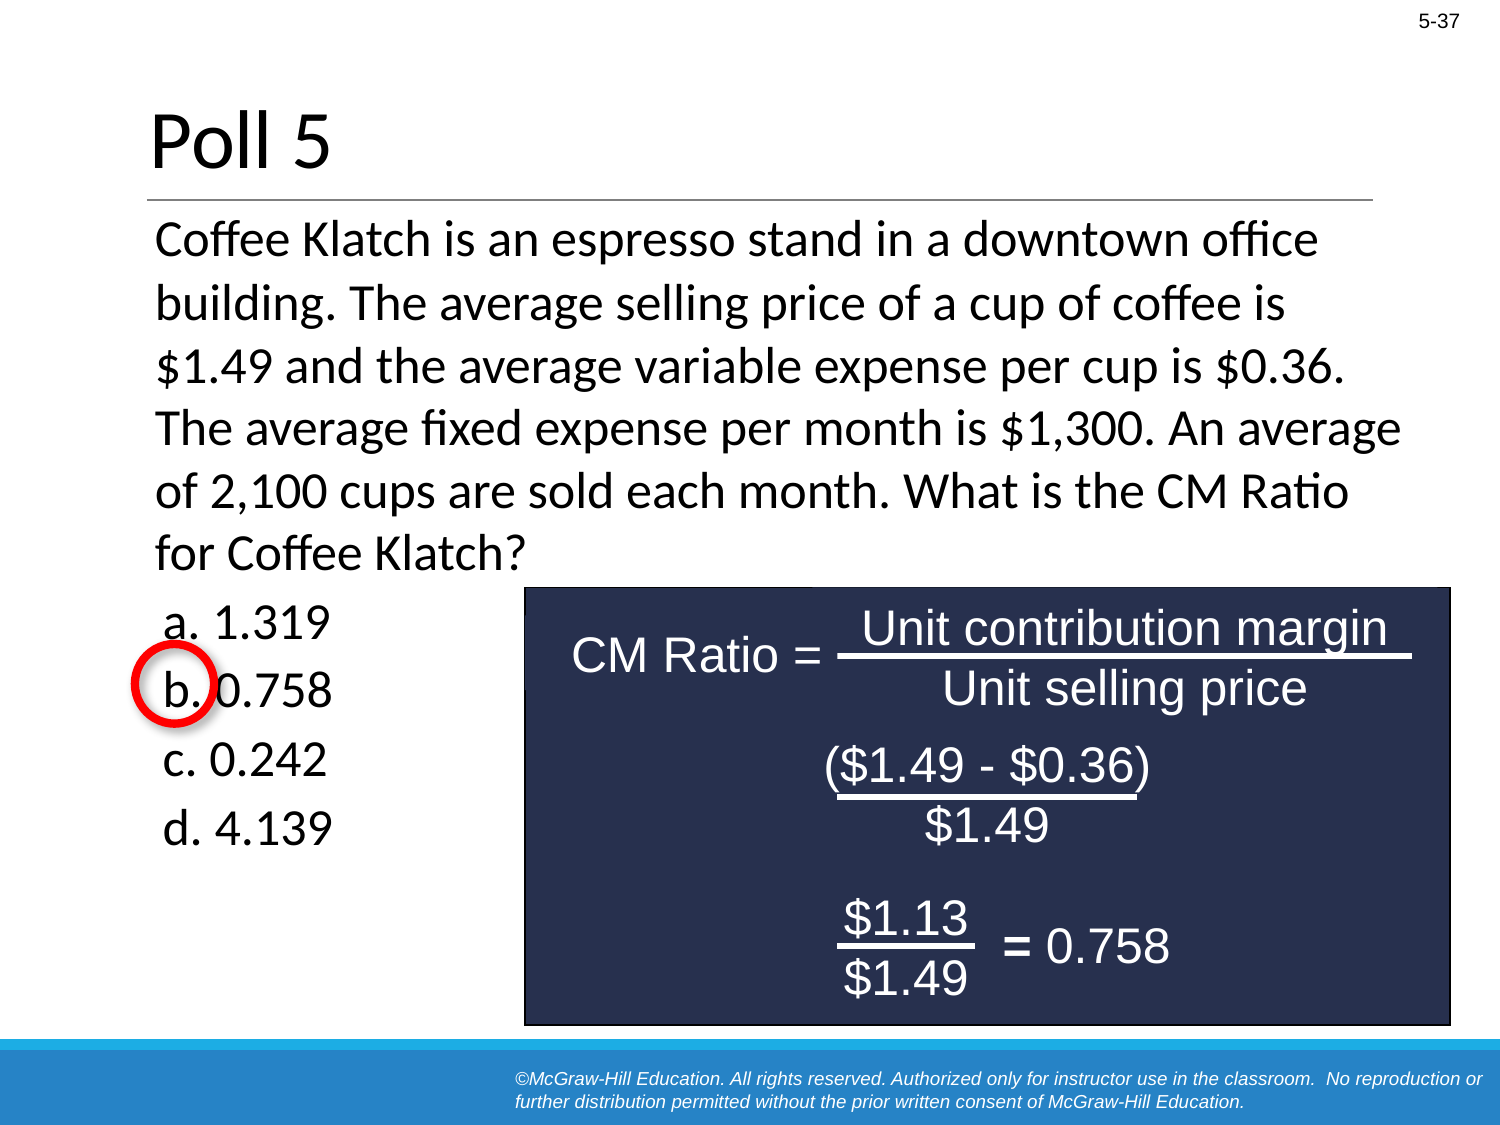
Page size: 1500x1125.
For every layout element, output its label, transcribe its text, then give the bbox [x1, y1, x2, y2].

text_box Coffee Klatch is an espresso stand in a downtown office building. The average selling price of a cup of coffee is $1.49 and the average variable expense per cup is $0.36. The average fixed expense per month is $1,300. An average of 2,100 cups are sold each month. What is the CM Ratio for Coffee Klatch? a. 1.319 b. 0.758 c. 0.242 d. 4.139 [80, 191, 1418, 992]
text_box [524, 587, 1451, 1026]
text_box [134, 643, 215, 724]
title Poll 5 [134, 24, 1373, 194]
